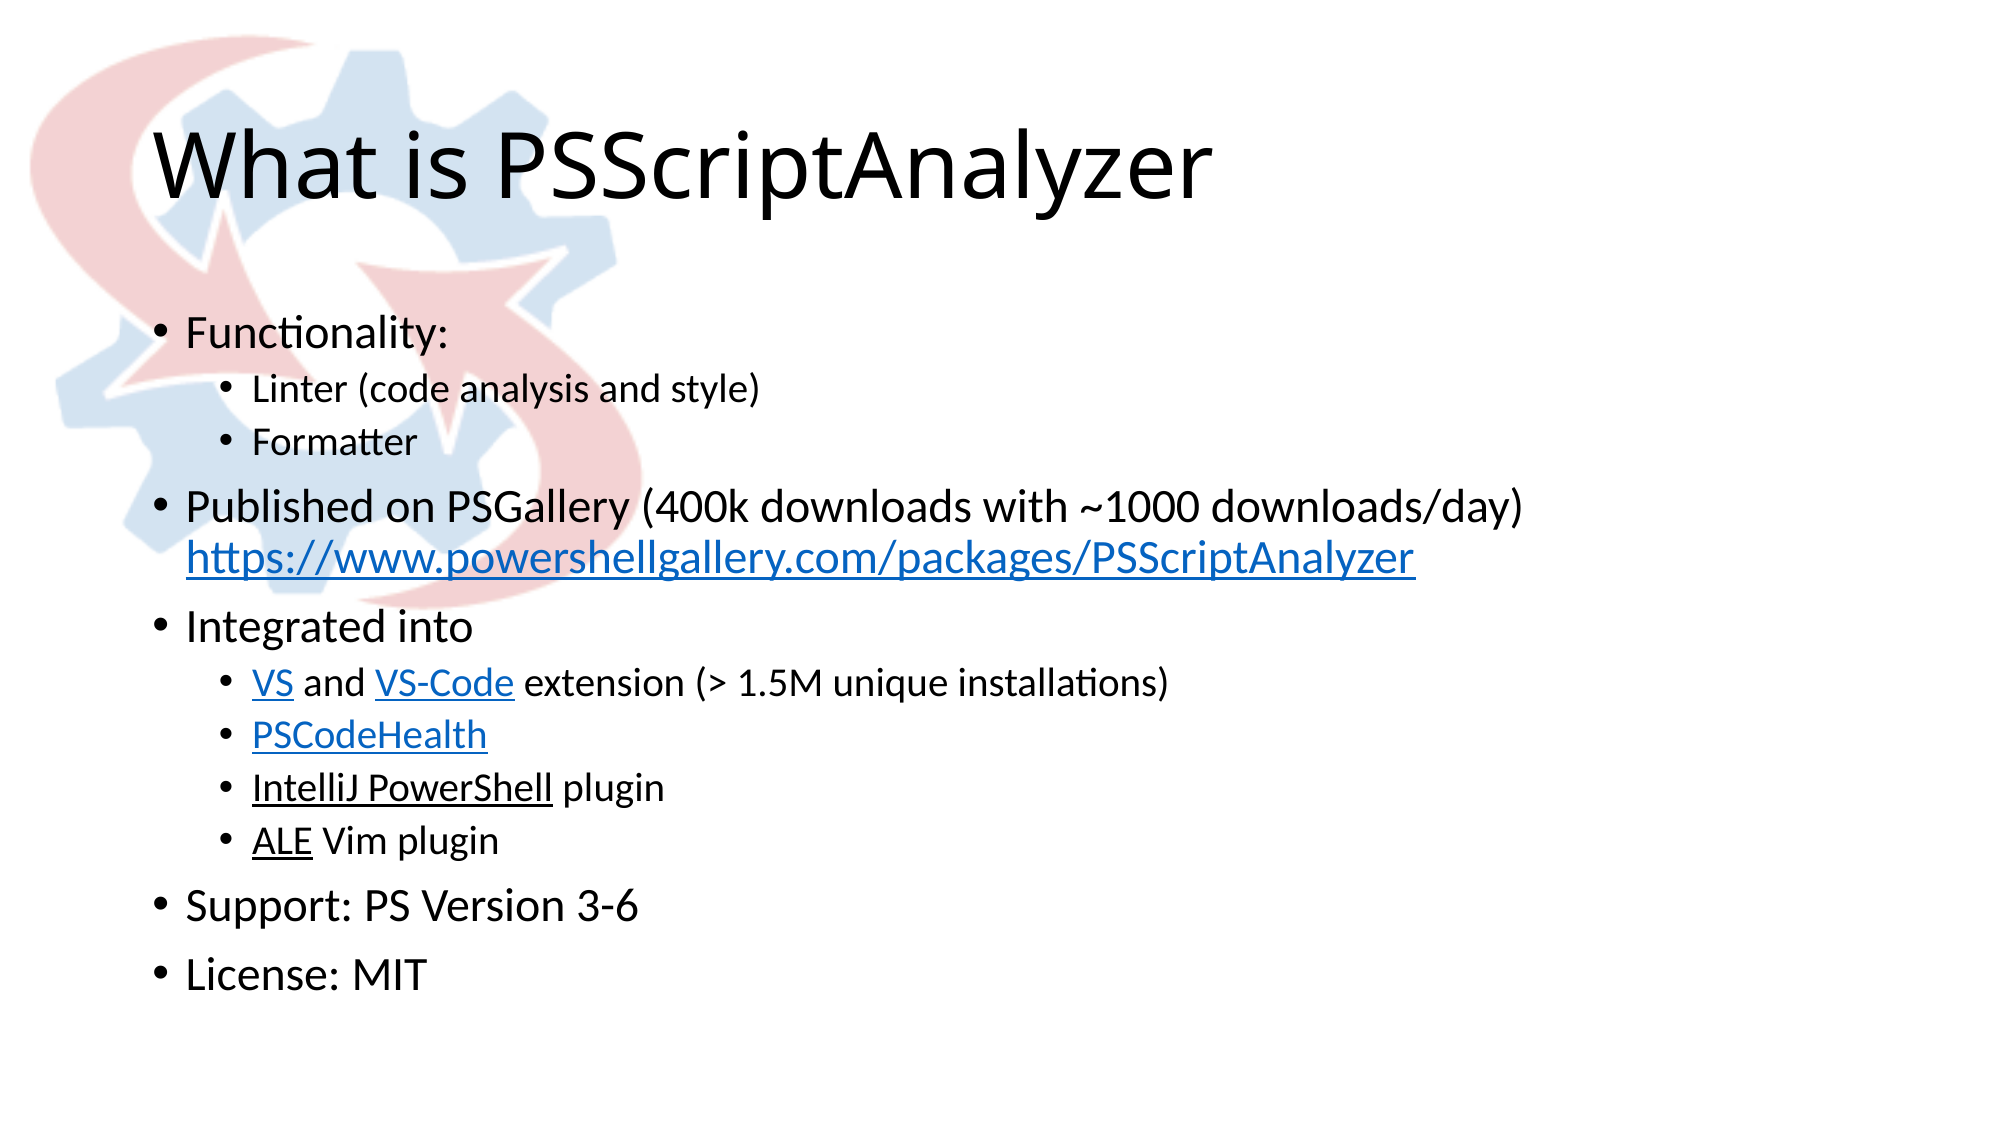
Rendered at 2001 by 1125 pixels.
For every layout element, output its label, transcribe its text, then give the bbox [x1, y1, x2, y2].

title What is PSScriptAnalyzer [137, 59, 1863, 278]
list Functionality: Linter (code analysis and style) Formatter Published on PSGallery (400k downloads with ~1000 downloads/day) https://www.powershellgallery.com/packages/PSScriptAnalyzer Integrated into VS and VS-Code extension (> 1.5M unique installations) PSCodeHealth IntelliJ PowerShell plugin ALE Vim plugin Support: PS Version 3-6 License: MIT [137, 299, 1863, 1014]
